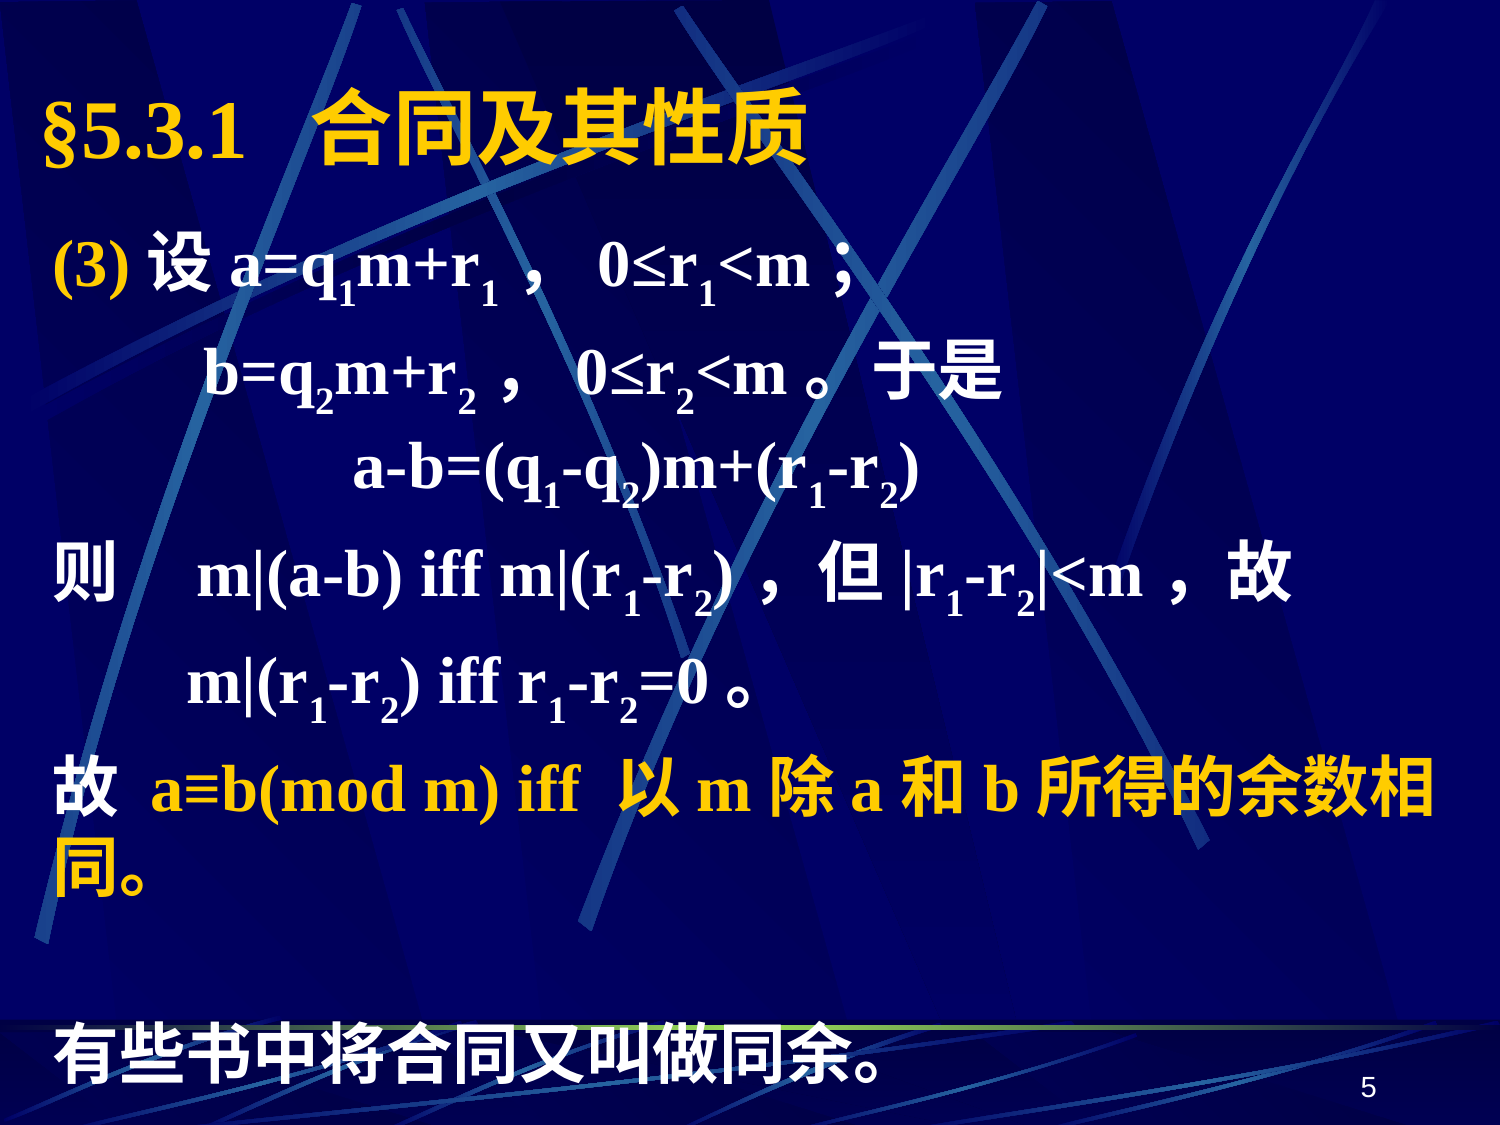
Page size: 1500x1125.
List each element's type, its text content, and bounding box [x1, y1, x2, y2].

title §5.3.1 合同及其性质 [24, 66, 1301, 184]
list (3)设a=q1m+r1，0≤r1<m； b=q2m+r2，0≤r2<m。于是 a-b=(q1-q2)m+(r1-r2) 则 m|(a-b) iff m|(r1-r2)，但|r1-r2|<m，故 m|(r1-r2) iff r1-r2=0。 故 a≡b(mod m) iff 以m除a和b所得的余数相同。 有些书中将合同又叫做同余。 [37, 212, 1500, 1063]
slide_number 5 [1079, 1035, 1393, 1111]
